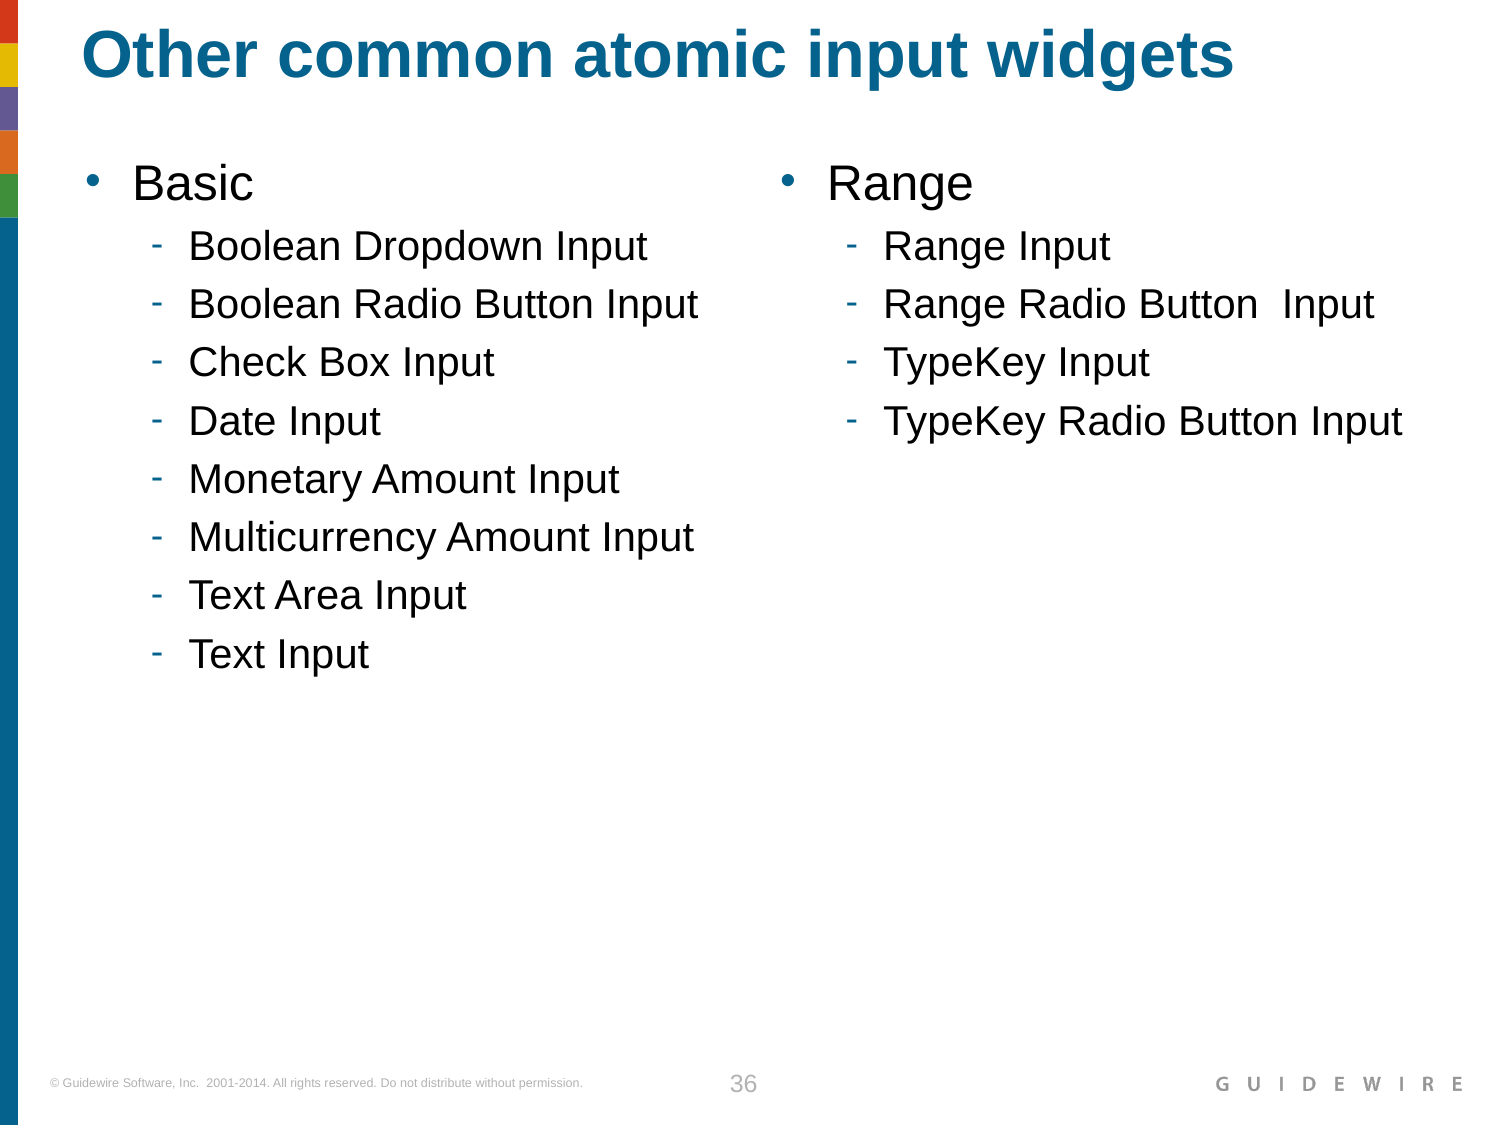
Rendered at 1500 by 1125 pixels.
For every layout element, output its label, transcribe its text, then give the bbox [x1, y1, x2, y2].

list Basic Boolean Dropdown Input Boolean Radio Button Input Check Box Input Date Input Monetary Amount Input Multicurrency Amount Input Text Area Input Text Input [85, 149, 755, 1050]
list Range Range Input Range Radio Button Input TypeKey Input TypeKey Radio Button Input [779, 149, 1450, 1050]
title Other common atomic input widgets [81, 19, 1446, 142]
picture [1215, 1073, 1480, 1096]
